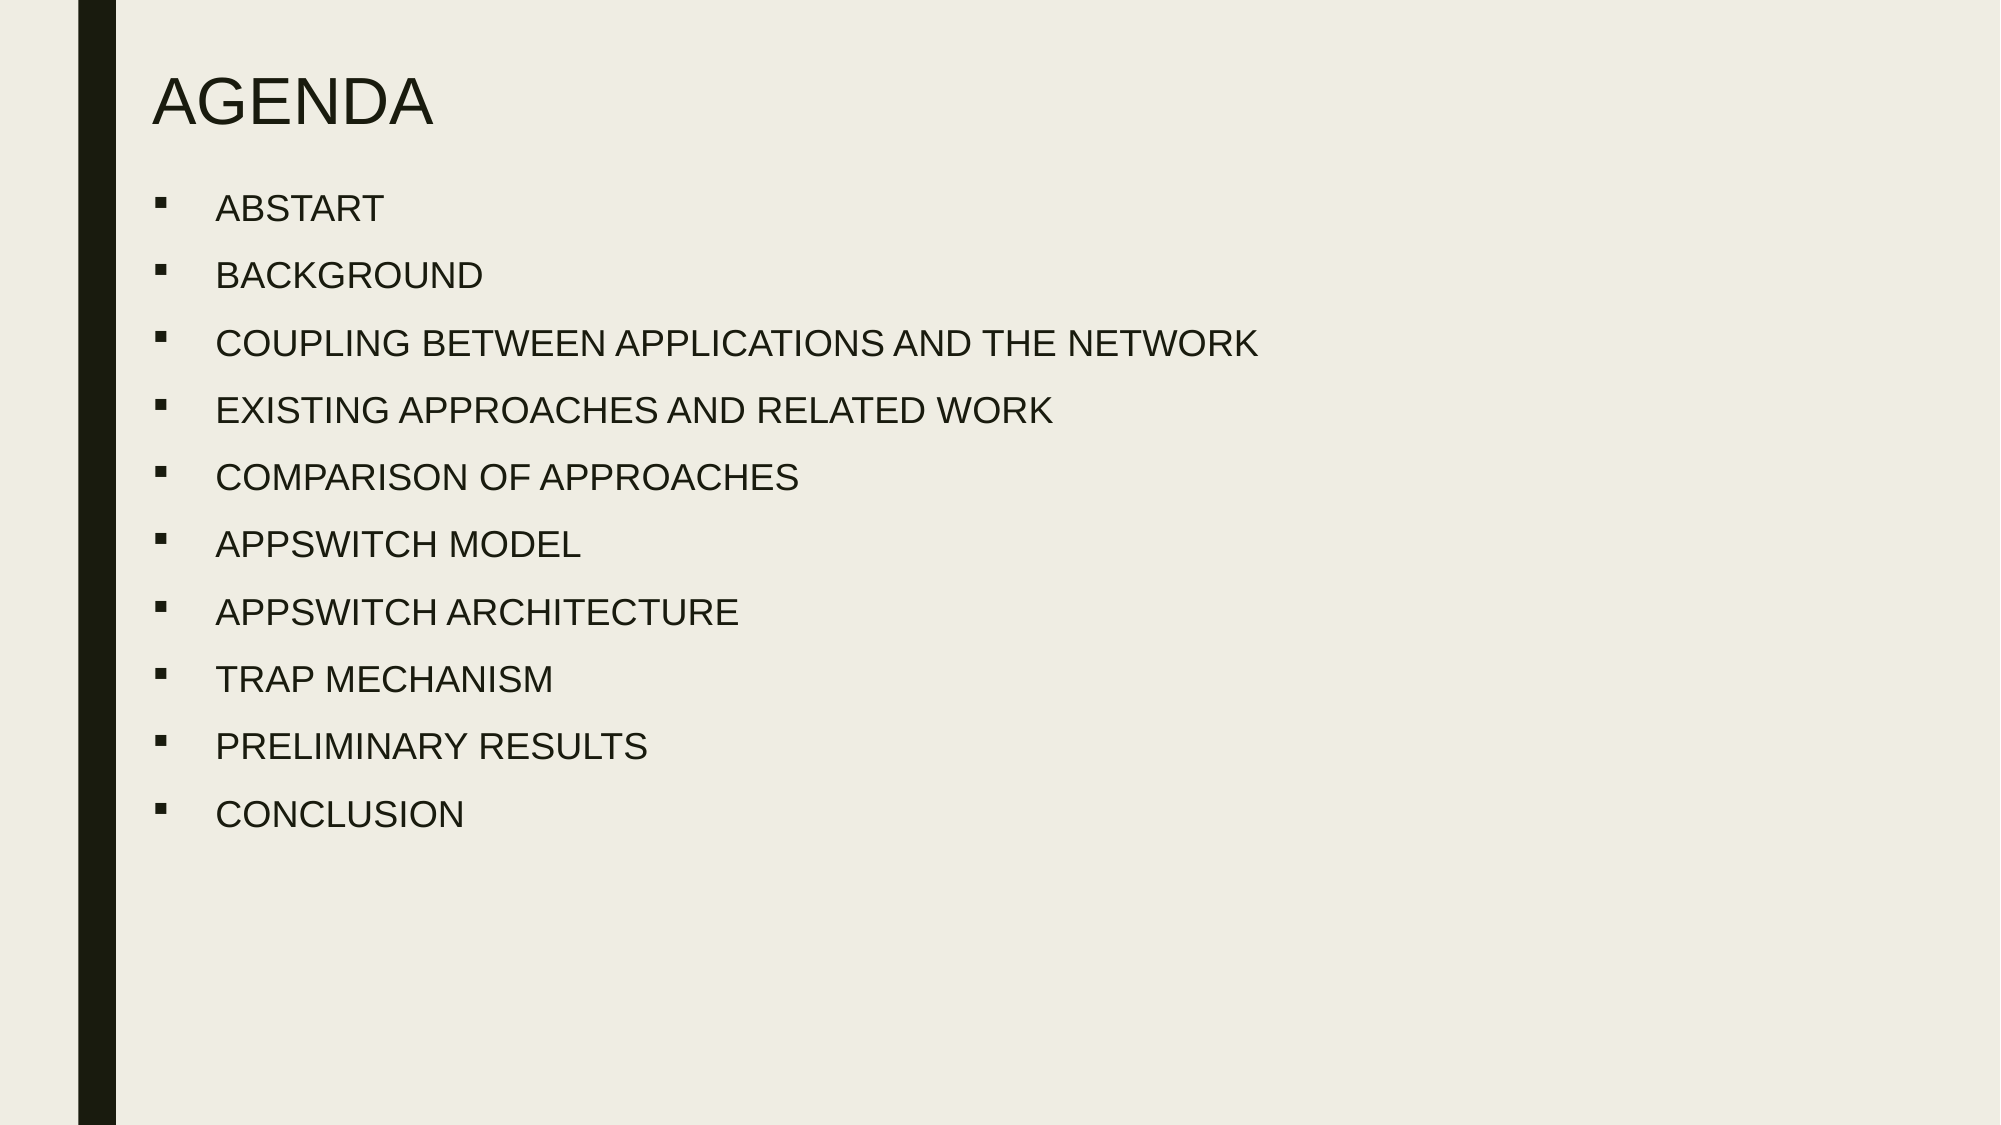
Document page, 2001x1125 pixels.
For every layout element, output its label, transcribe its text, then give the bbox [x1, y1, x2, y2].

title AGENDA [137, 59, 1863, 158]
list ABSTART BACKGROUND COUPLING BETWEEN APPLICATIONS AND THE NETWORK EXISTING APPROACHES AND RELATED WORK COMPARISON OF APPROACHES APPSWITCH MODEL APPSWITCH ARCHITECTURE TRAP MECHANISM PRELIMINARY RESULTS CONCLUSION [137, 180, 1863, 894]
